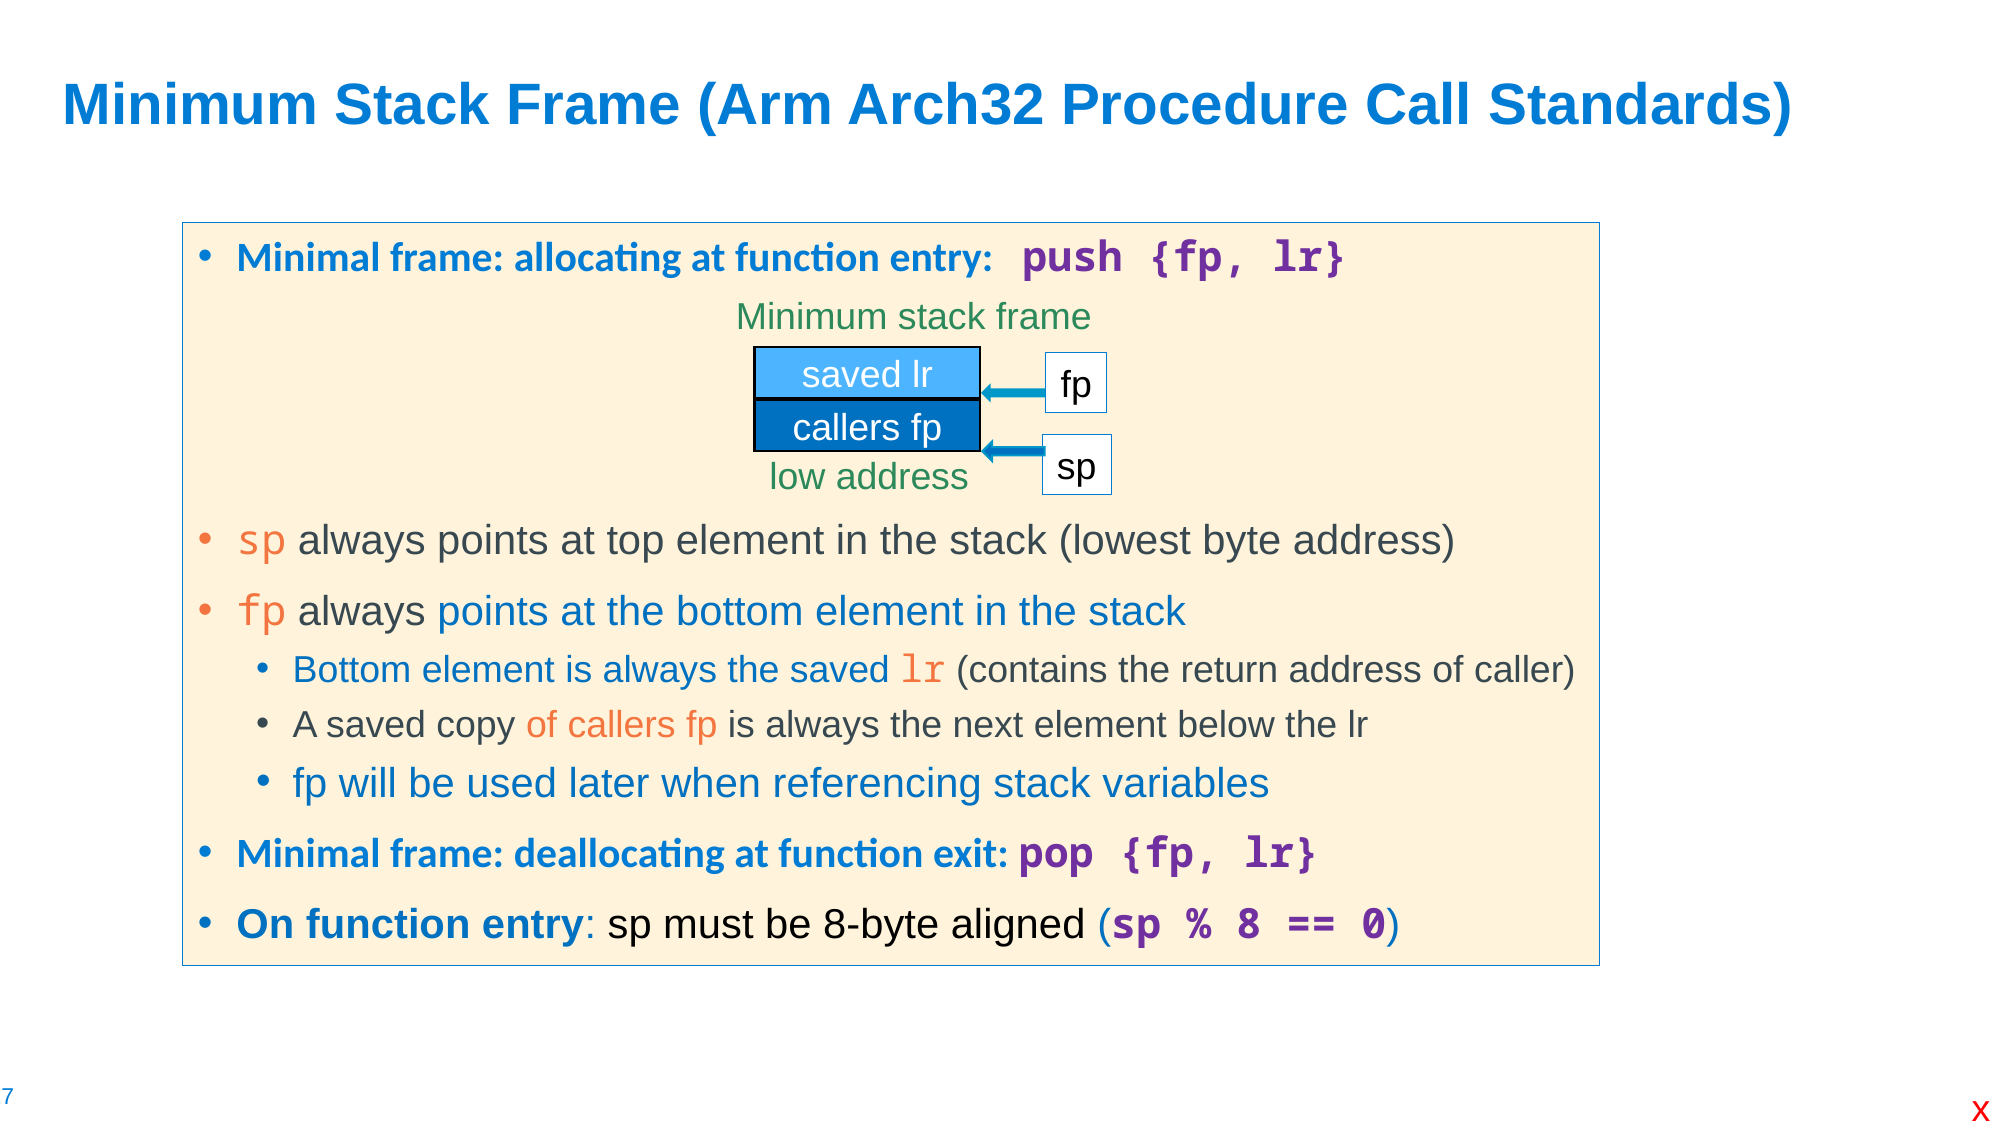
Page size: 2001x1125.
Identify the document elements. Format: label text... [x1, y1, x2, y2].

list Minimal frame: allocating at function entry: push {fp, lr} sp always points at top element in the stack (lowest byte address) fp always points at the bottom element in the stack Bottom element is always the saved lr (contains the return address of caller) A saved copy of callers fp is always the next element below the lr fp will be used later when referencing stack variables Minimal frame: deallocating at function exit: pop {fp, lr} On function entry: sp must be 8-byte aligned (sp % 8 == 0) [182, 222, 1600, 966]
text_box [721, 284, 1112, 506]
title Minimum Stack Frame (Arm Arch32 Procedure Call Standards) [47, 65, 1815, 145]
text_box x [1956, 1076, 2000, 1125]
